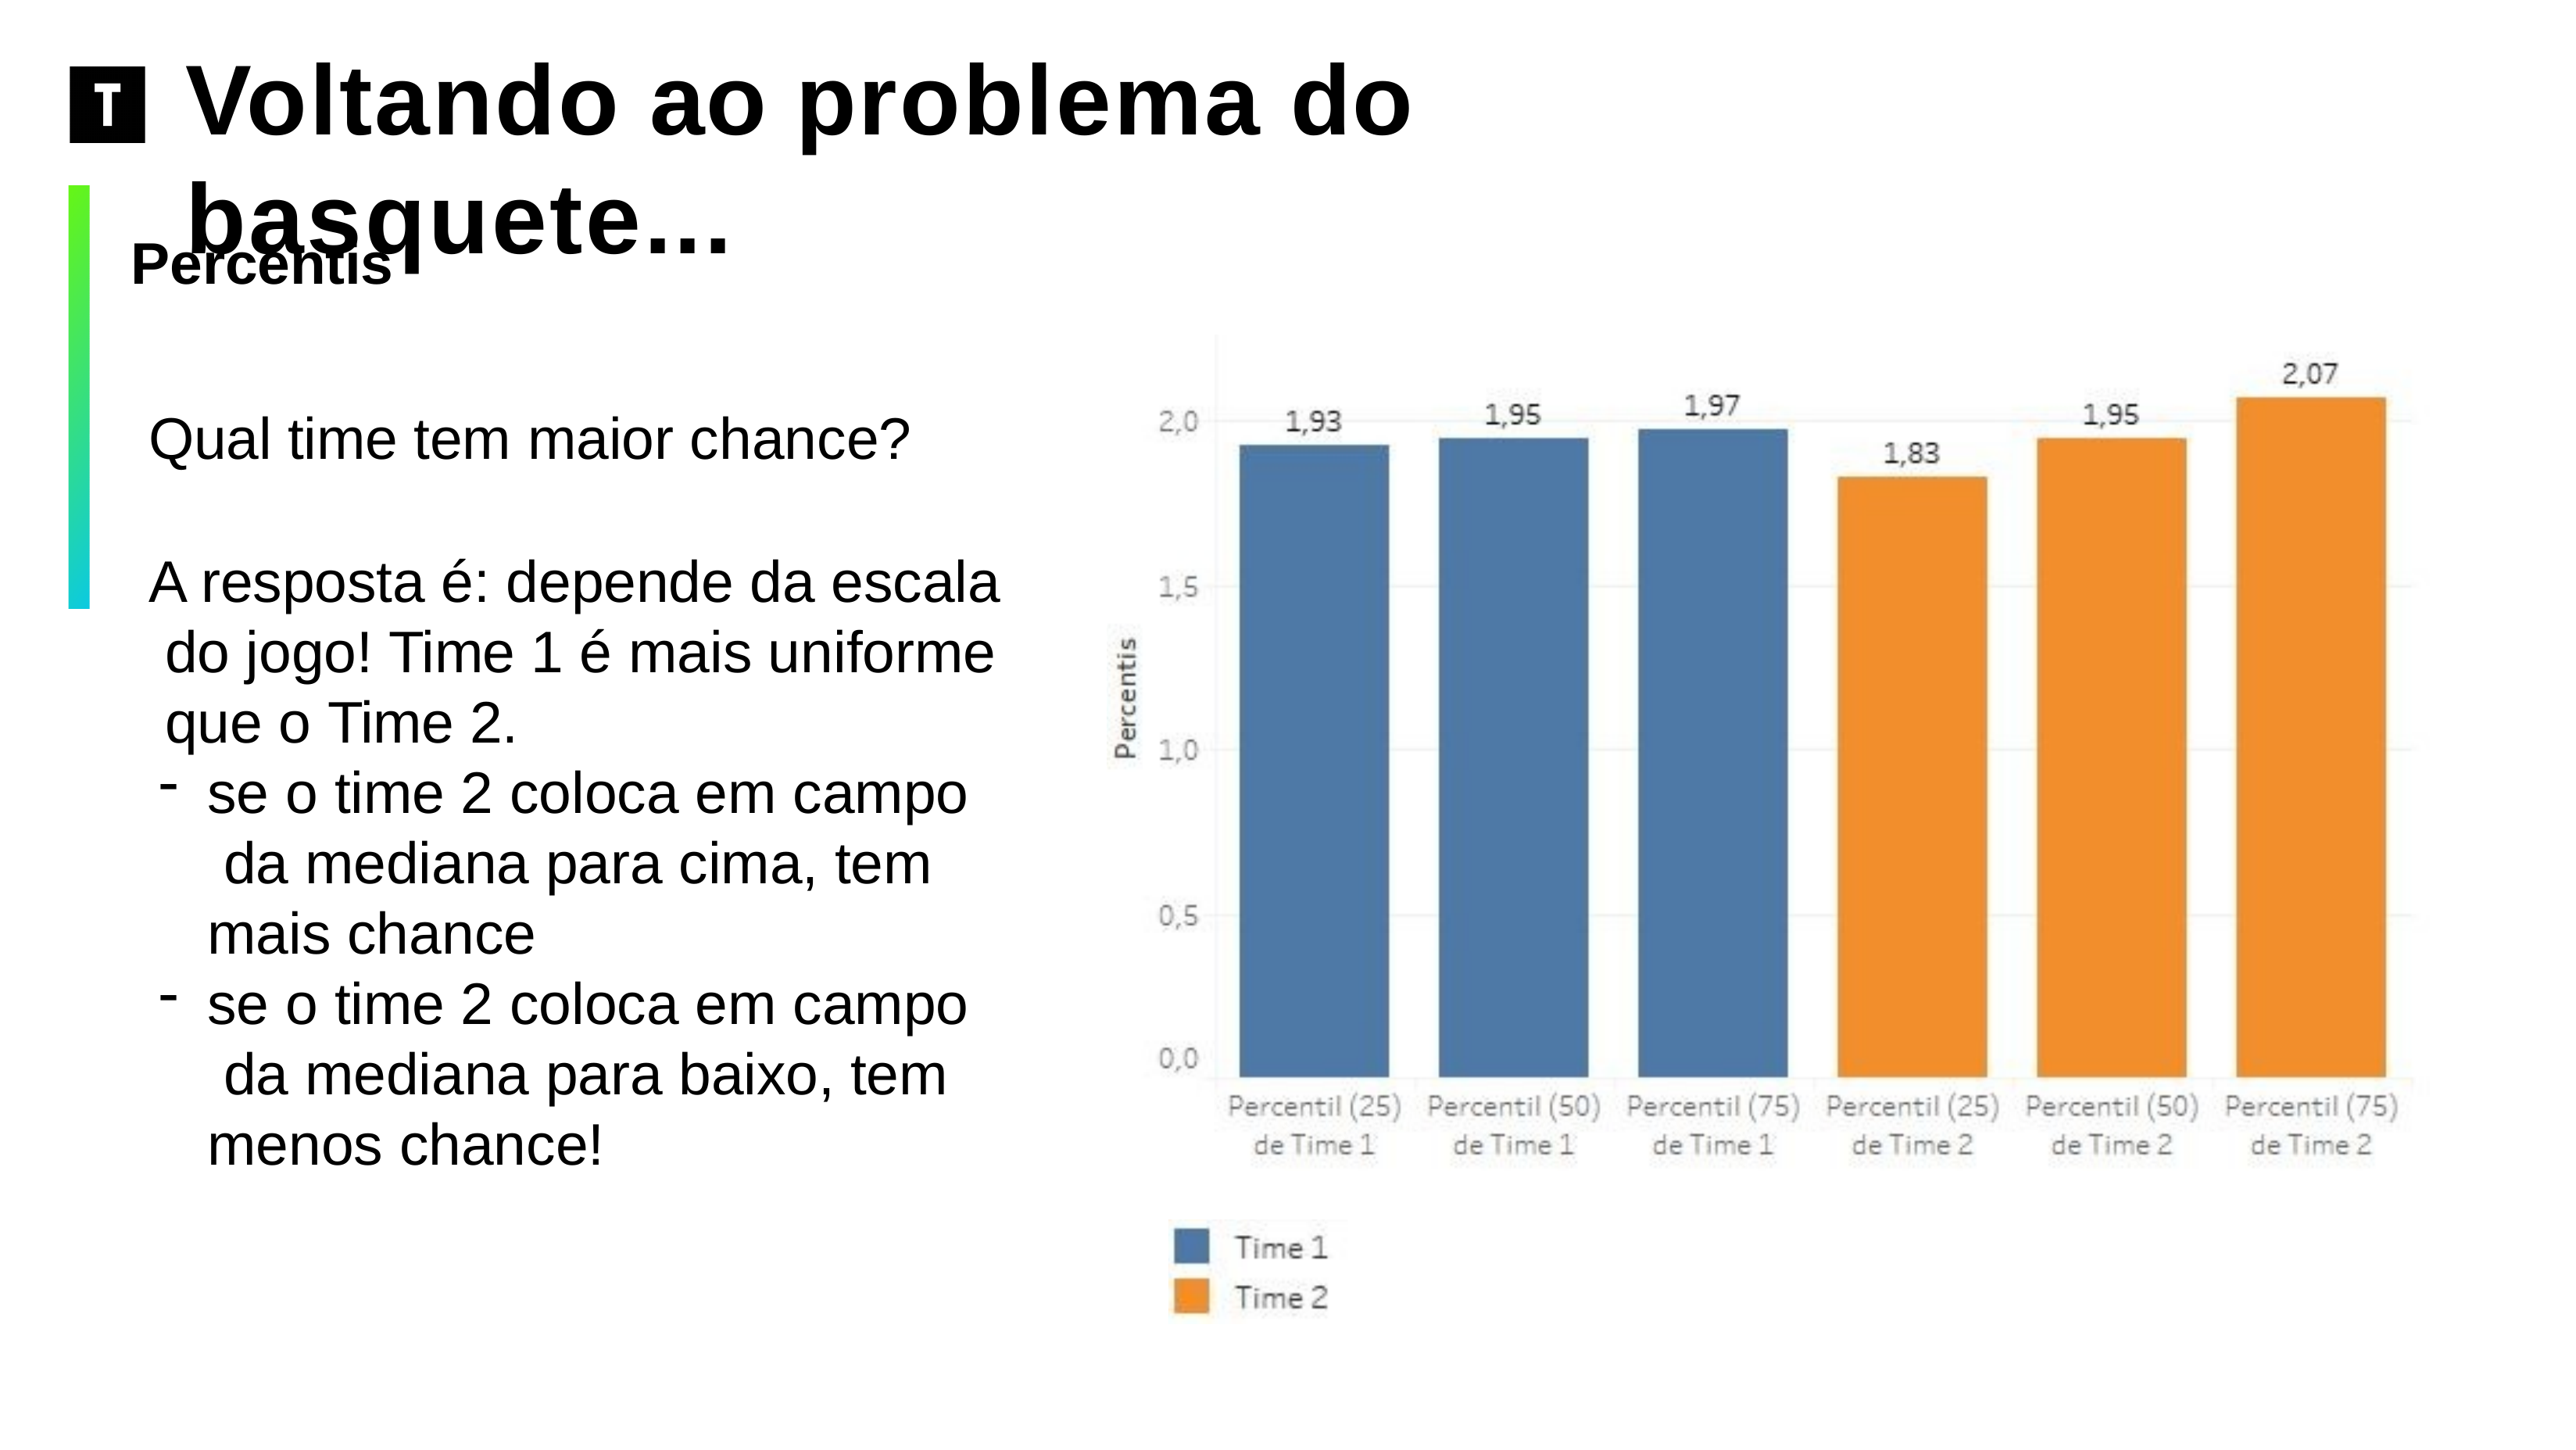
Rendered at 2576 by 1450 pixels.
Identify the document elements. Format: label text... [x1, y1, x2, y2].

text_box [68, 185, 90, 609]
text_box [1168, 1219, 1348, 1324]
title Voltando ao problema do basquete... [184, 34, 1979, 278]
picture [70, 66, 145, 143]
text_box [1107, 335, 2430, 1172]
text_box Percentis Qual time tem maior chance? A resposta é: depende da escala do jogo! Time 1 é mais uniforme que o Time 2. se o time 2 coloca em campo da mediana para cima, tem mais chance se o time 2 coloca em campo da mediana para baixo, tem menos chance! [129, 224, 1004, 1177]
